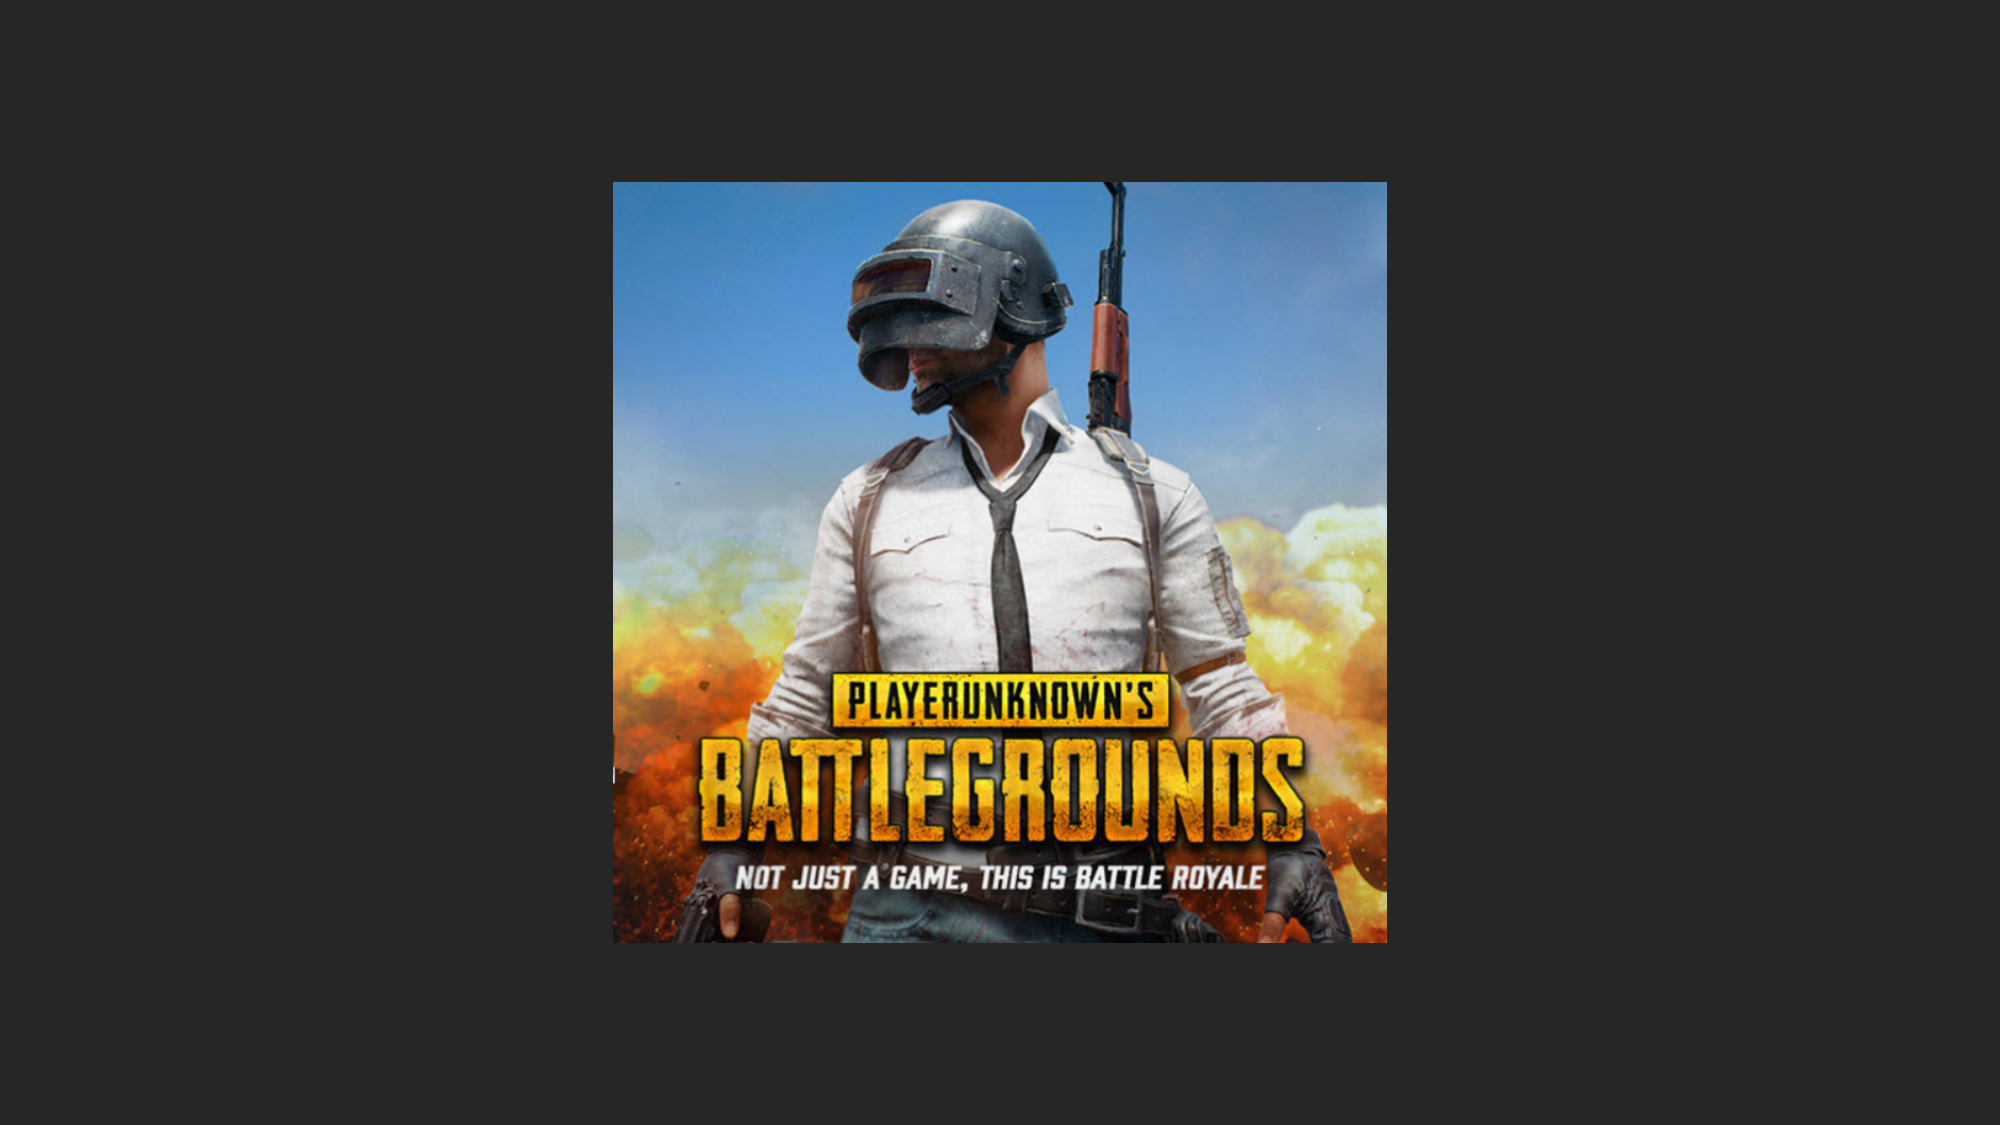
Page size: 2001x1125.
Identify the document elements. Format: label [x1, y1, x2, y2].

picture [613, 182, 1387, 943]
